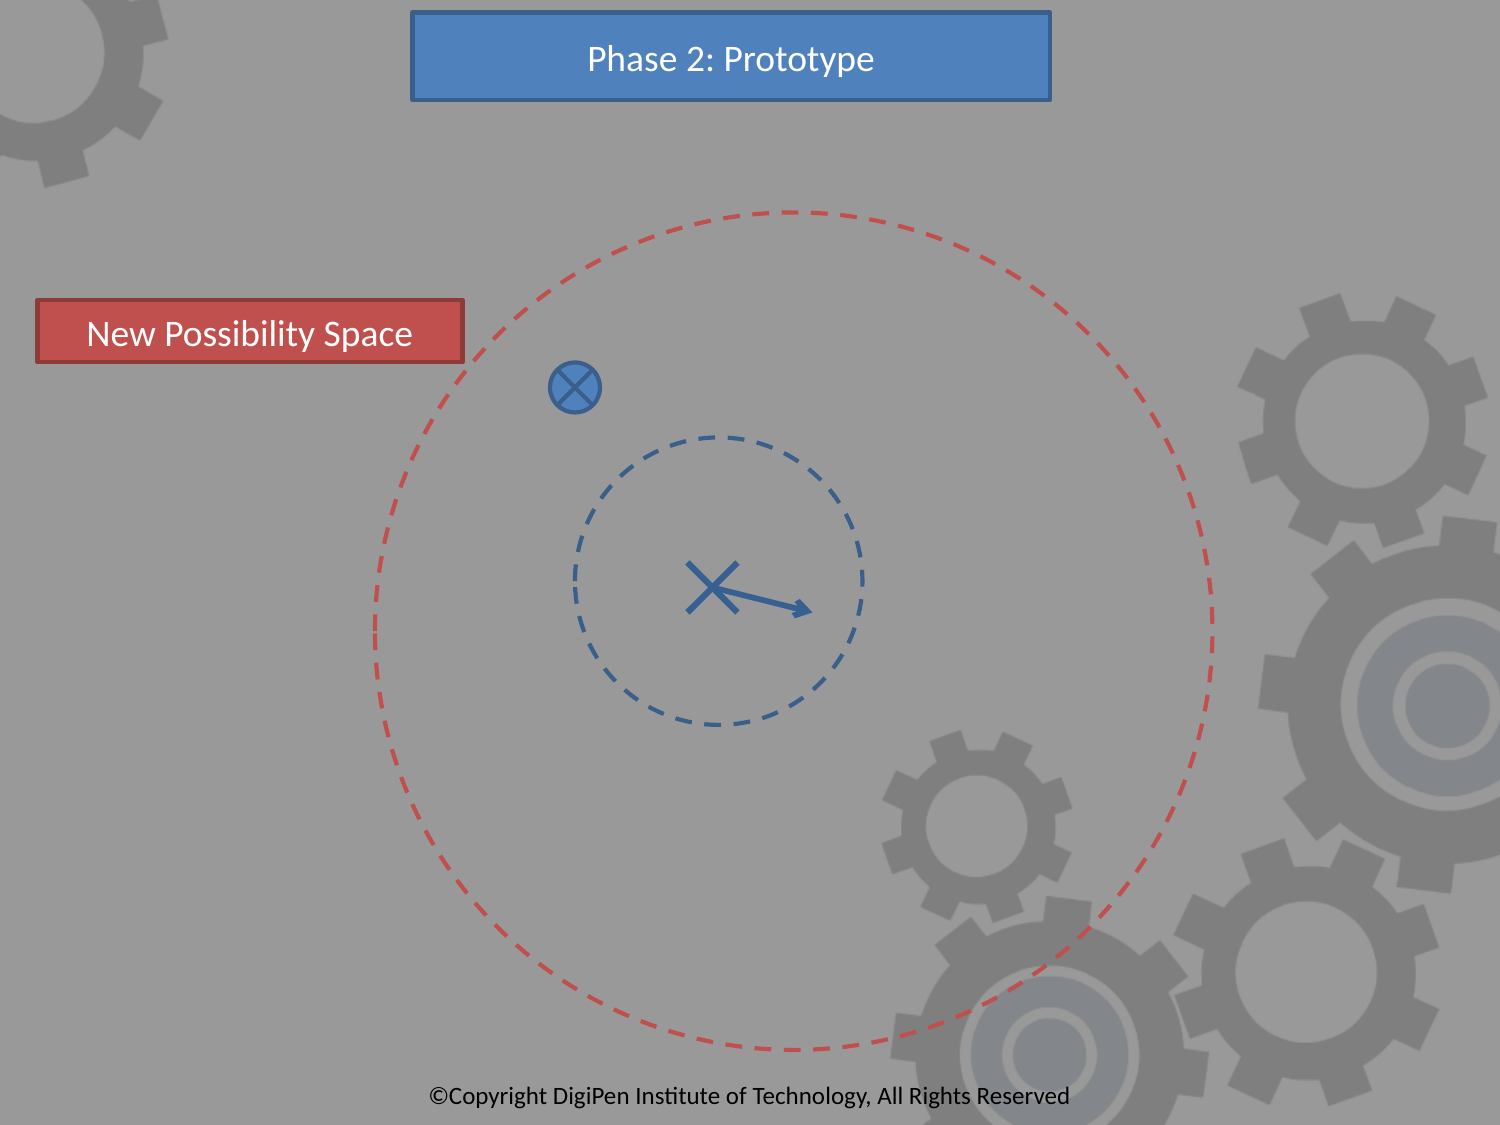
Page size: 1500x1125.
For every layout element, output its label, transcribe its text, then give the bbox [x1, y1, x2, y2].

text_box [547, 360, 603, 415]
text_box [372, 210, 1215, 1053]
text_box Phase 2: Prototype [410, 10, 1052, 102]
picture [0, 0, 1500, 1125]
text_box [687, 562, 738, 613]
text_box ©Copyright DigiPen Institute of Technology, All Rights Reserved [378, 1065, 1122, 1125]
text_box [712, 587, 813, 613]
text_box New Possibility Space [35, 298, 465, 364]
